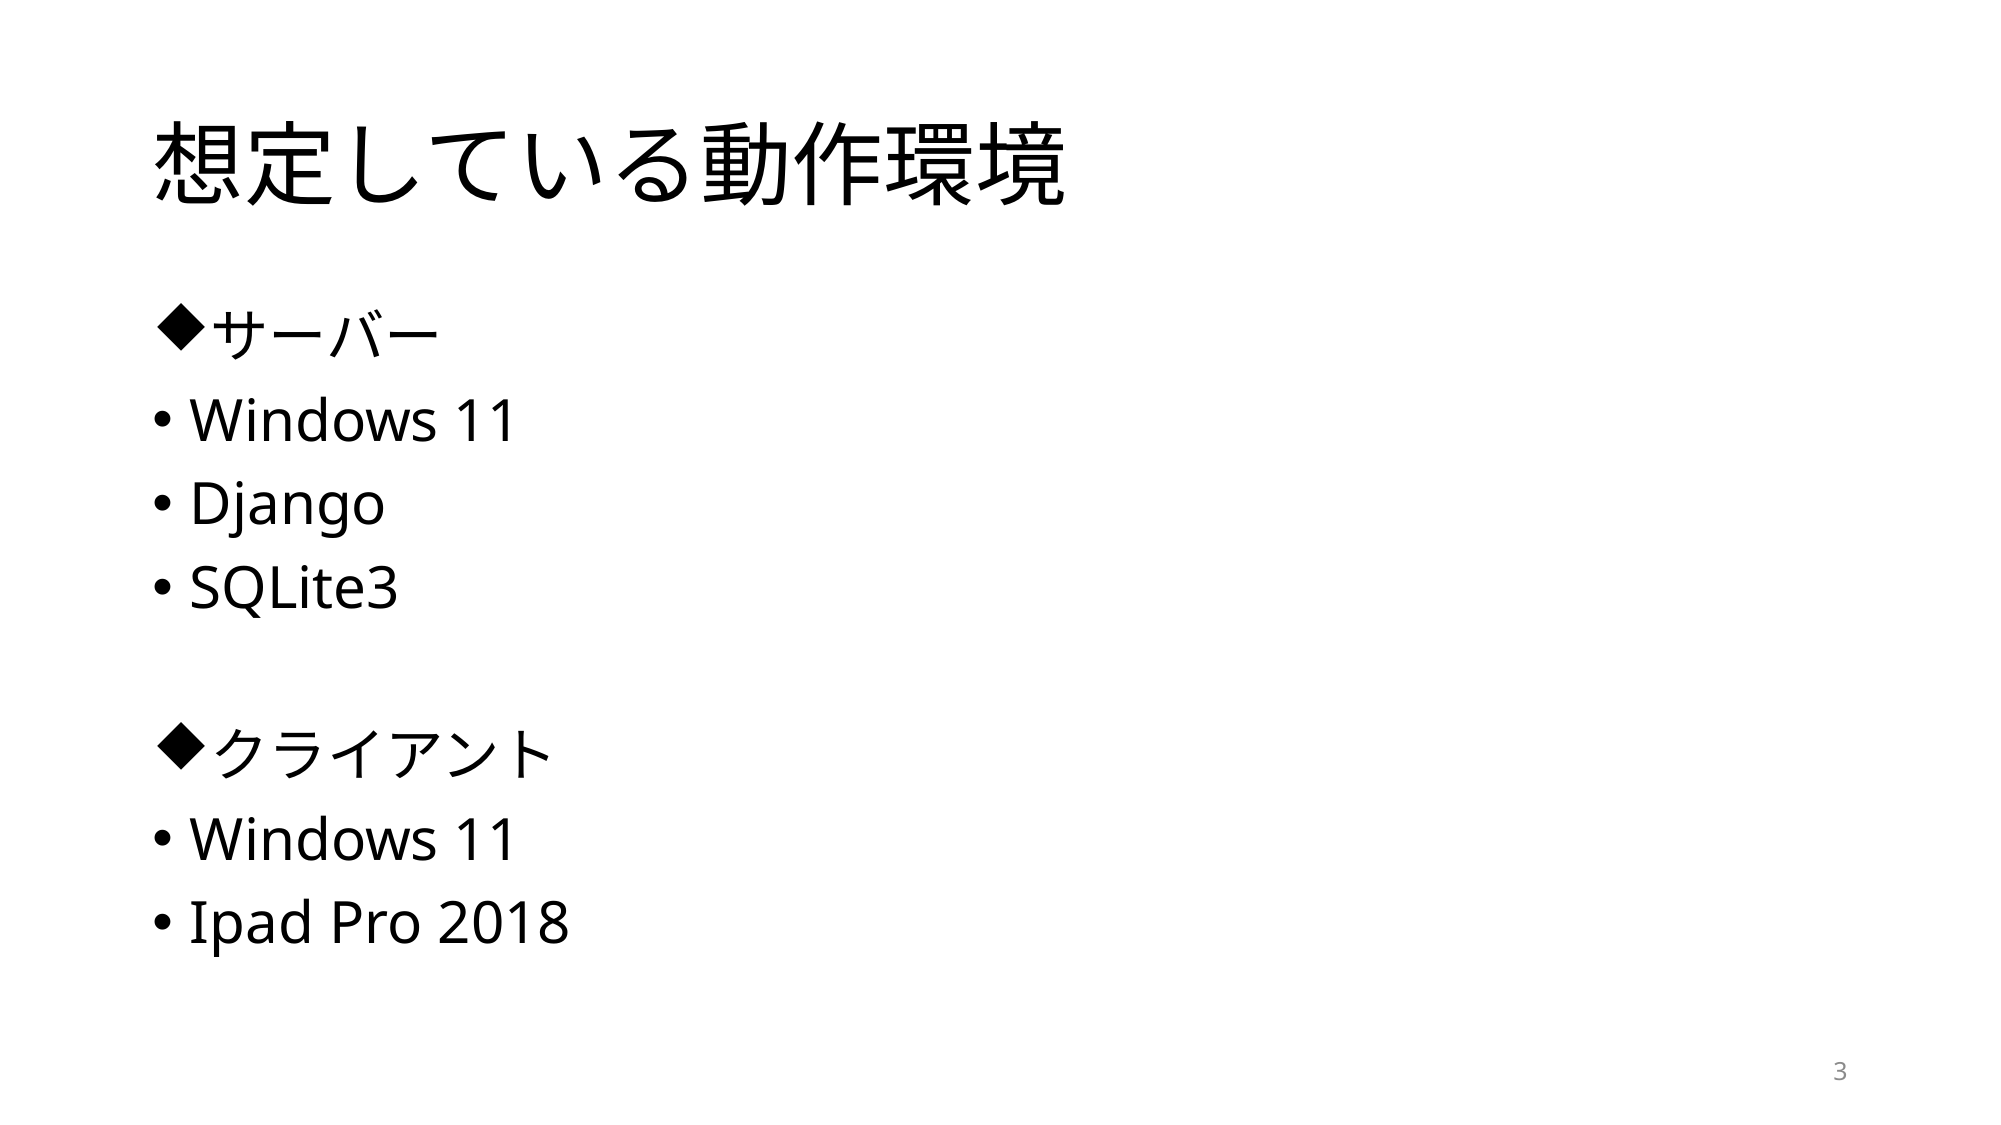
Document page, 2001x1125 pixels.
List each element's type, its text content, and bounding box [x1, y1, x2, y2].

list サーバー Windows 11 Django SQLite3 クライアント Windows 11 Ipad Pro 2018 [137, 299, 1863, 1014]
slide_number 3 [1412, 1042, 1863, 1103]
title 想定している動作環境 [137, 59, 1863, 278]
